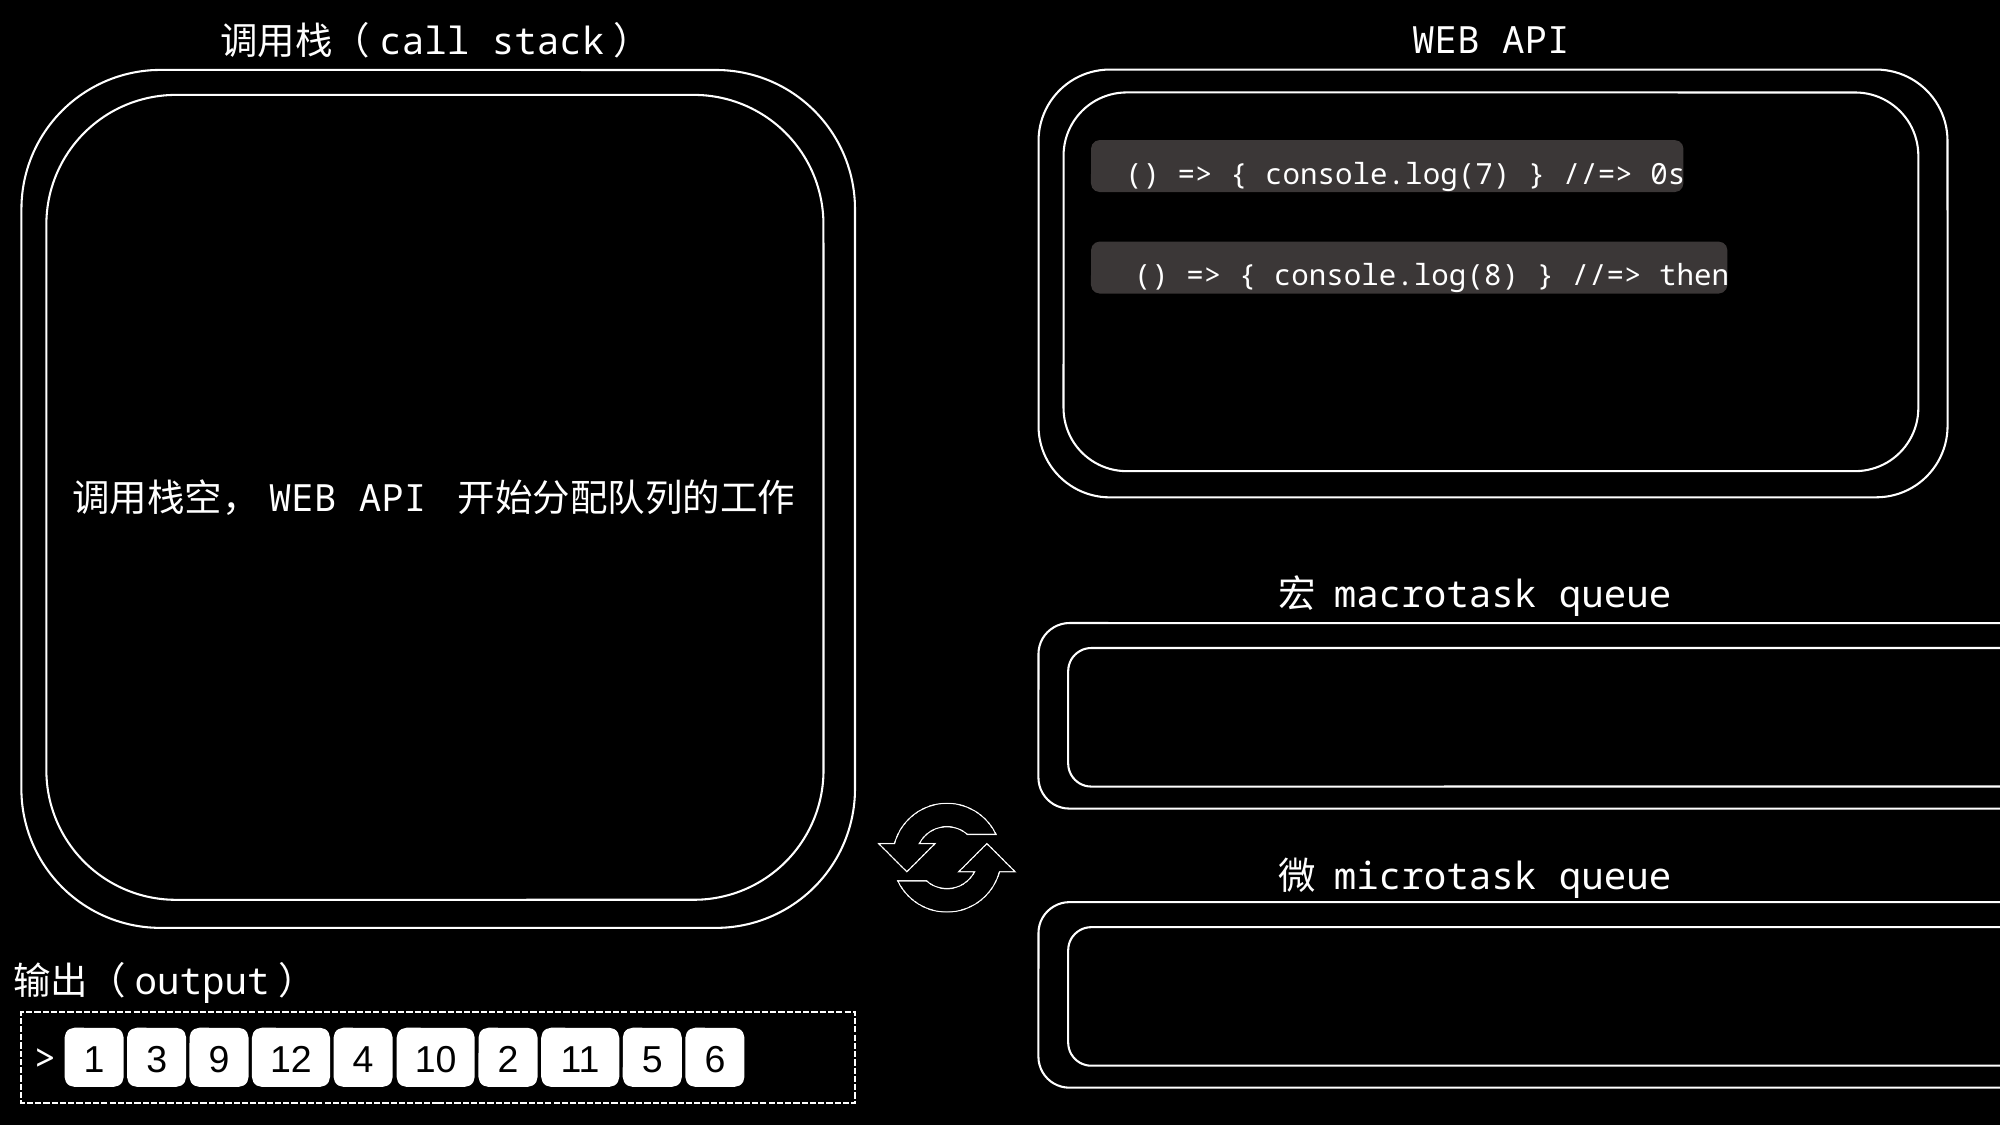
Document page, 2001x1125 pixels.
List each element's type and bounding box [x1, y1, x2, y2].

text_box [0, 0, 878, 162]
text_box [1038, 844, 2000, 1088]
text_box [1038, 8, 1948, 498]
text_box [21, 9, 855, 928]
text_box [1038, 562, 2000, 809]
text_box [21, 949, 855, 1104]
text_box [1091, 241, 1756, 300]
text_box [0, 844, 878, 1125]
text_box [1091, 140, 1703, 199]
picture [876, 787, 1017, 928]
